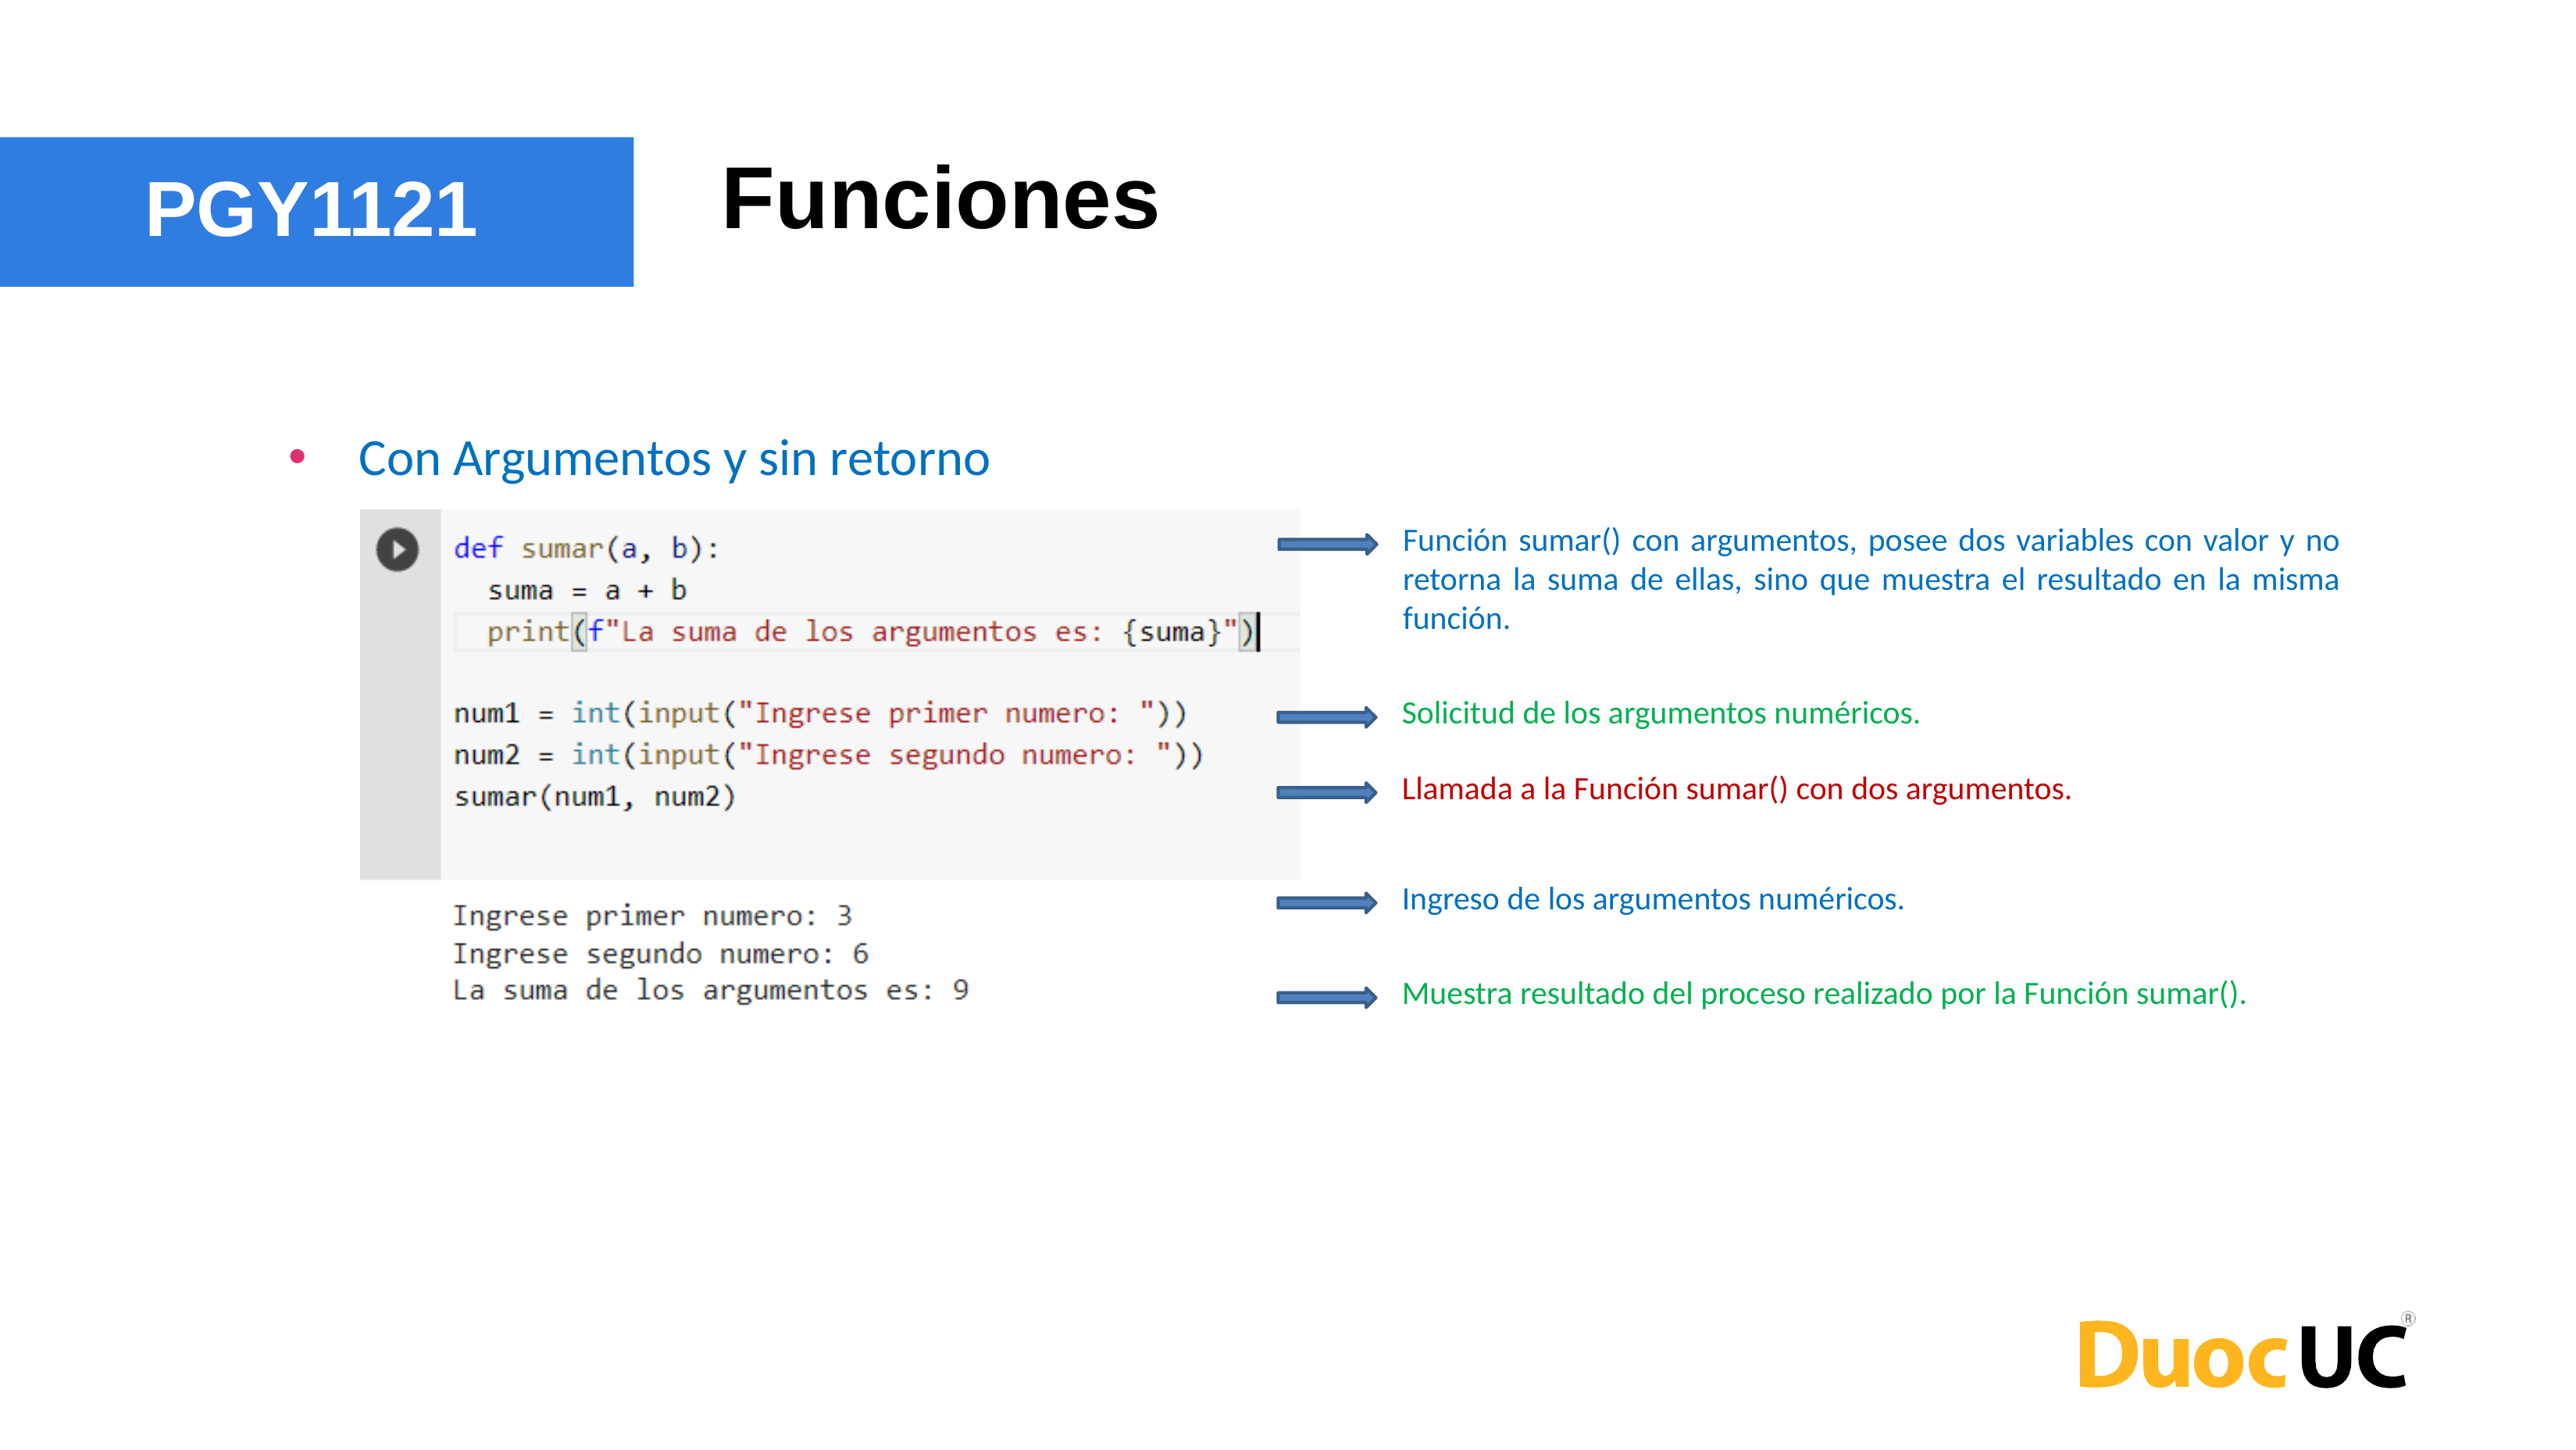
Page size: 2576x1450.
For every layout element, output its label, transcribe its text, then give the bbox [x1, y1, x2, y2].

picture [2401, 1311, 2416, 1327]
text_box [1304, 986, 1378, 1009]
text_box Llamada a la Función sumar() con dos argumentos. [1390, 760, 2352, 812]
text_box [1304, 781, 1378, 805]
text_box Con Argumentos y sin retorno [282, 418, 2392, 487]
text_box Solicitud de los argumentos numéricos. [1390, 685, 2352, 737]
text_box [1304, 533, 1379, 556]
text_box Ingreso de los argumentos numéricos. [1390, 871, 2352, 922]
text_box Función sumar() con argumentos, posee dos variables con valor y no retorna la suma de ellas, sino que muestra el resultado en la misma función. [1391, 512, 2353, 641]
text_box Muestra resultado del proceso realizado por la Función sumar(). [1390, 966, 2352, 1017]
text_box [1304, 705, 1378, 729]
picture [360, 509, 1300, 1018]
text_box Funciones [721, 141, 2353, 247]
text_box [1304, 891, 1378, 915]
list PGY1121 [18, 158, 605, 253]
